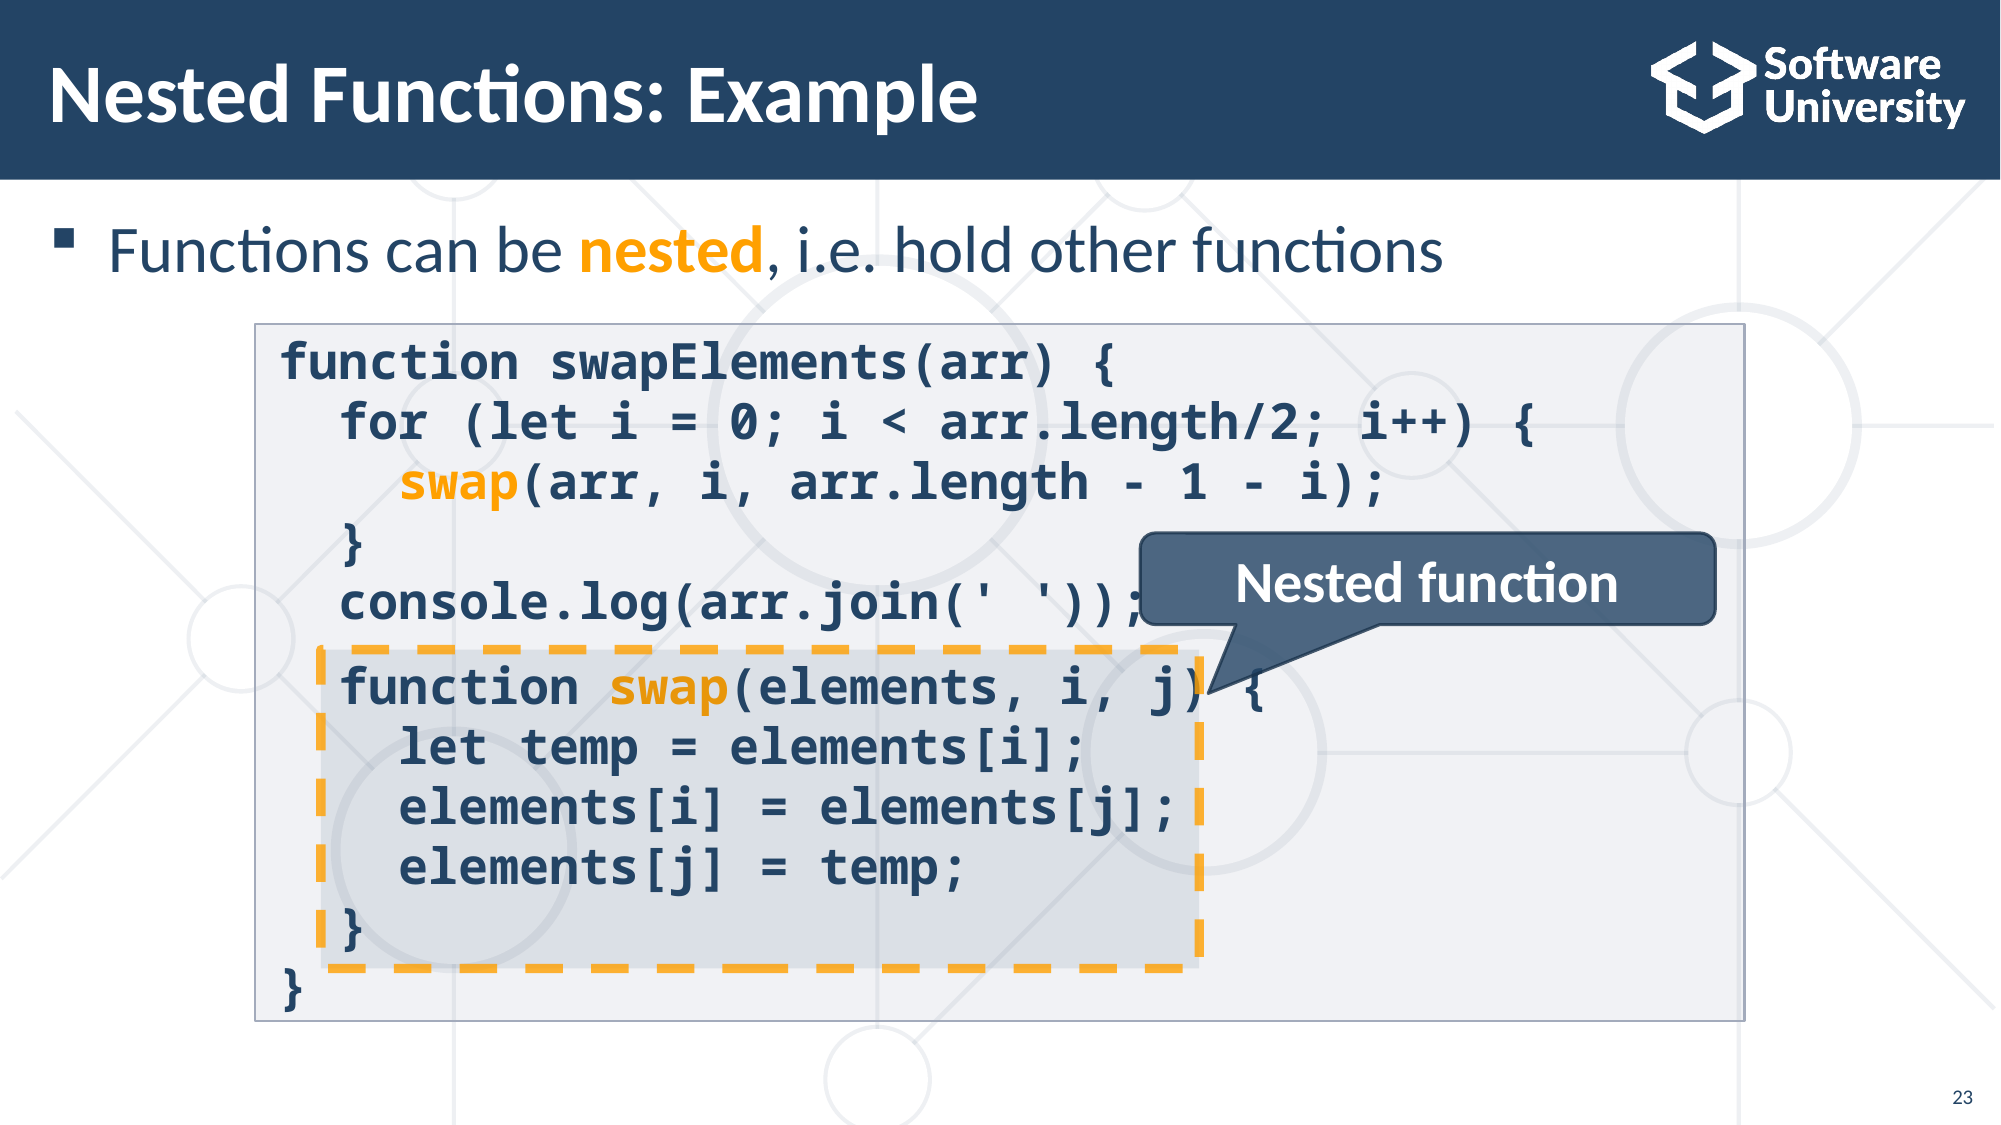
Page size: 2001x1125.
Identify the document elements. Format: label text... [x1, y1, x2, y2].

text_box Nested function [1138, 530, 1718, 696]
slide_number 23 [1927, 1067, 1989, 1117]
list Functions can be nested, i.e. hold other functions [31, 196, 1970, 1104]
title Nested Functions: Example [31, 16, 1625, 162]
text_box function swapElements(arr) { for (let i = 0; i < arr.length/2; i++) { swap(arr, i, arr.length - 1 - i); } console.log(arr.join(' ')); function swap(elements, i, j) { let temp = elements[i]; elements[i] = elements[j]; elements[j] = temp; } } [255, 323, 1745, 1021]
text_box [319, 648, 1201, 971]
picture [1651, 41, 1966, 134]
